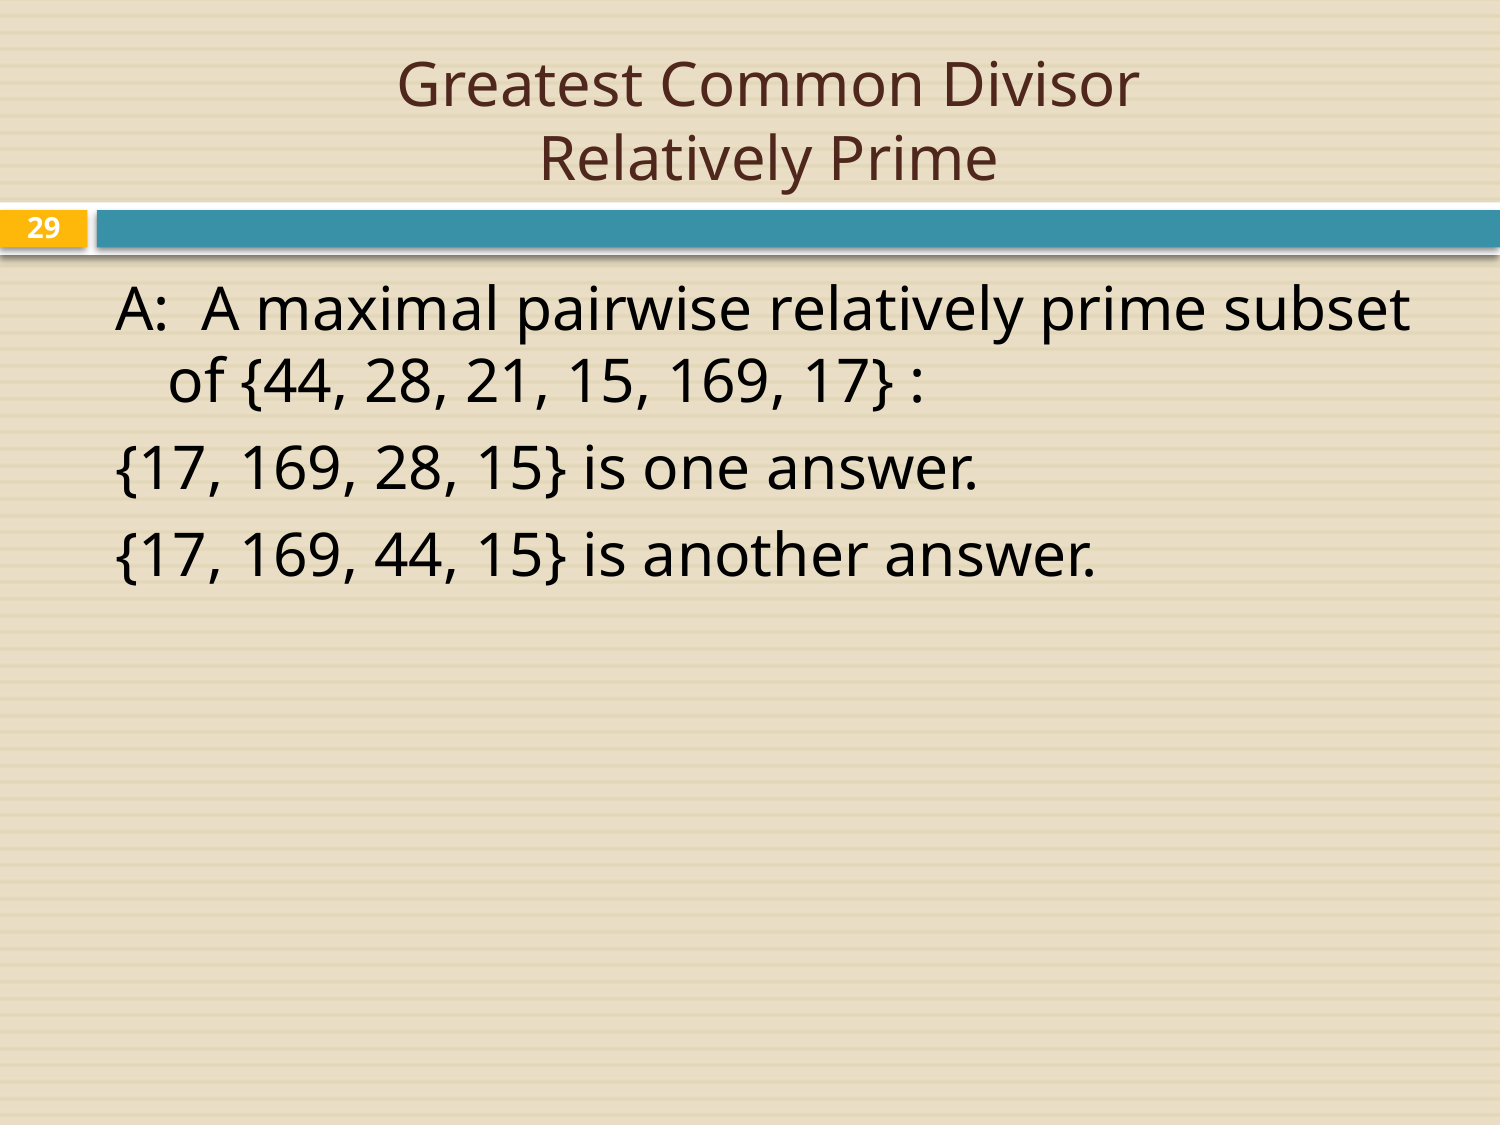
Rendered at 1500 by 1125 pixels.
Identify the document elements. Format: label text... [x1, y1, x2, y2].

slide_number 29 [0, 208, 88, 249]
list A: A maximal pairwise relatively prime subset of {44, 28, 21, 15, 169, 17} : {17, 169, 28, 15} is one answer. {17, 169, 44, 15} is another answer. [100, 262, 1438, 1005]
title Greatest Common Divisor Relatively Prime [100, 37, 1438, 200]
